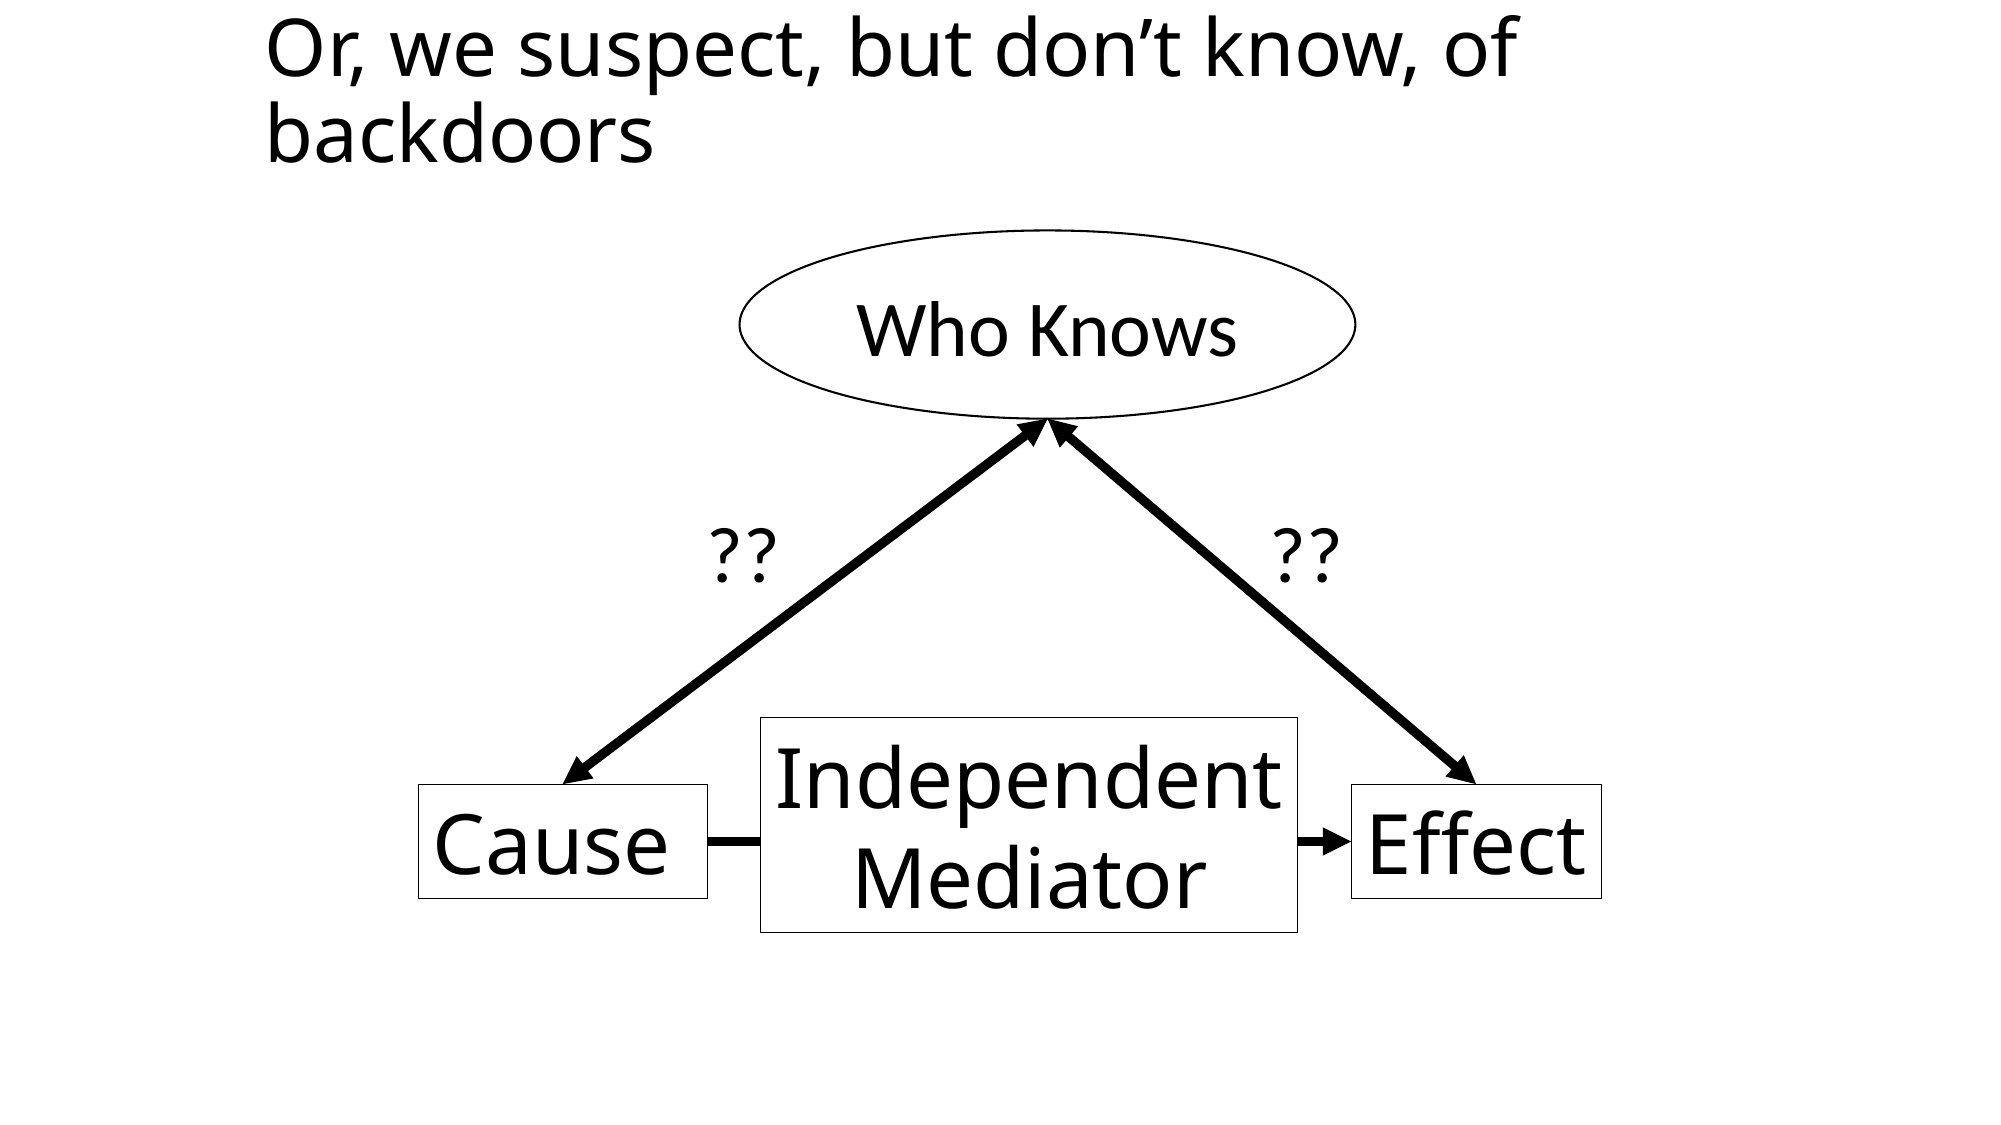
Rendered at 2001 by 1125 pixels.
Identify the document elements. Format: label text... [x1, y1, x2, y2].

text_box Independent Mediator [760, 785, 1298, 842]
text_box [562, 418, 1047, 785]
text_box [1047, 418, 1477, 785]
text_box Effect [1351, 784, 1602, 899]
text_box Who Knows [738, 229, 1357, 418]
text_box Independent Mediator [760, 843, 1298, 933]
title Or, we suspect, but don’t know, of backdoors [249, 0, 1750, 188]
text_box Cause [418, 784, 708, 899]
